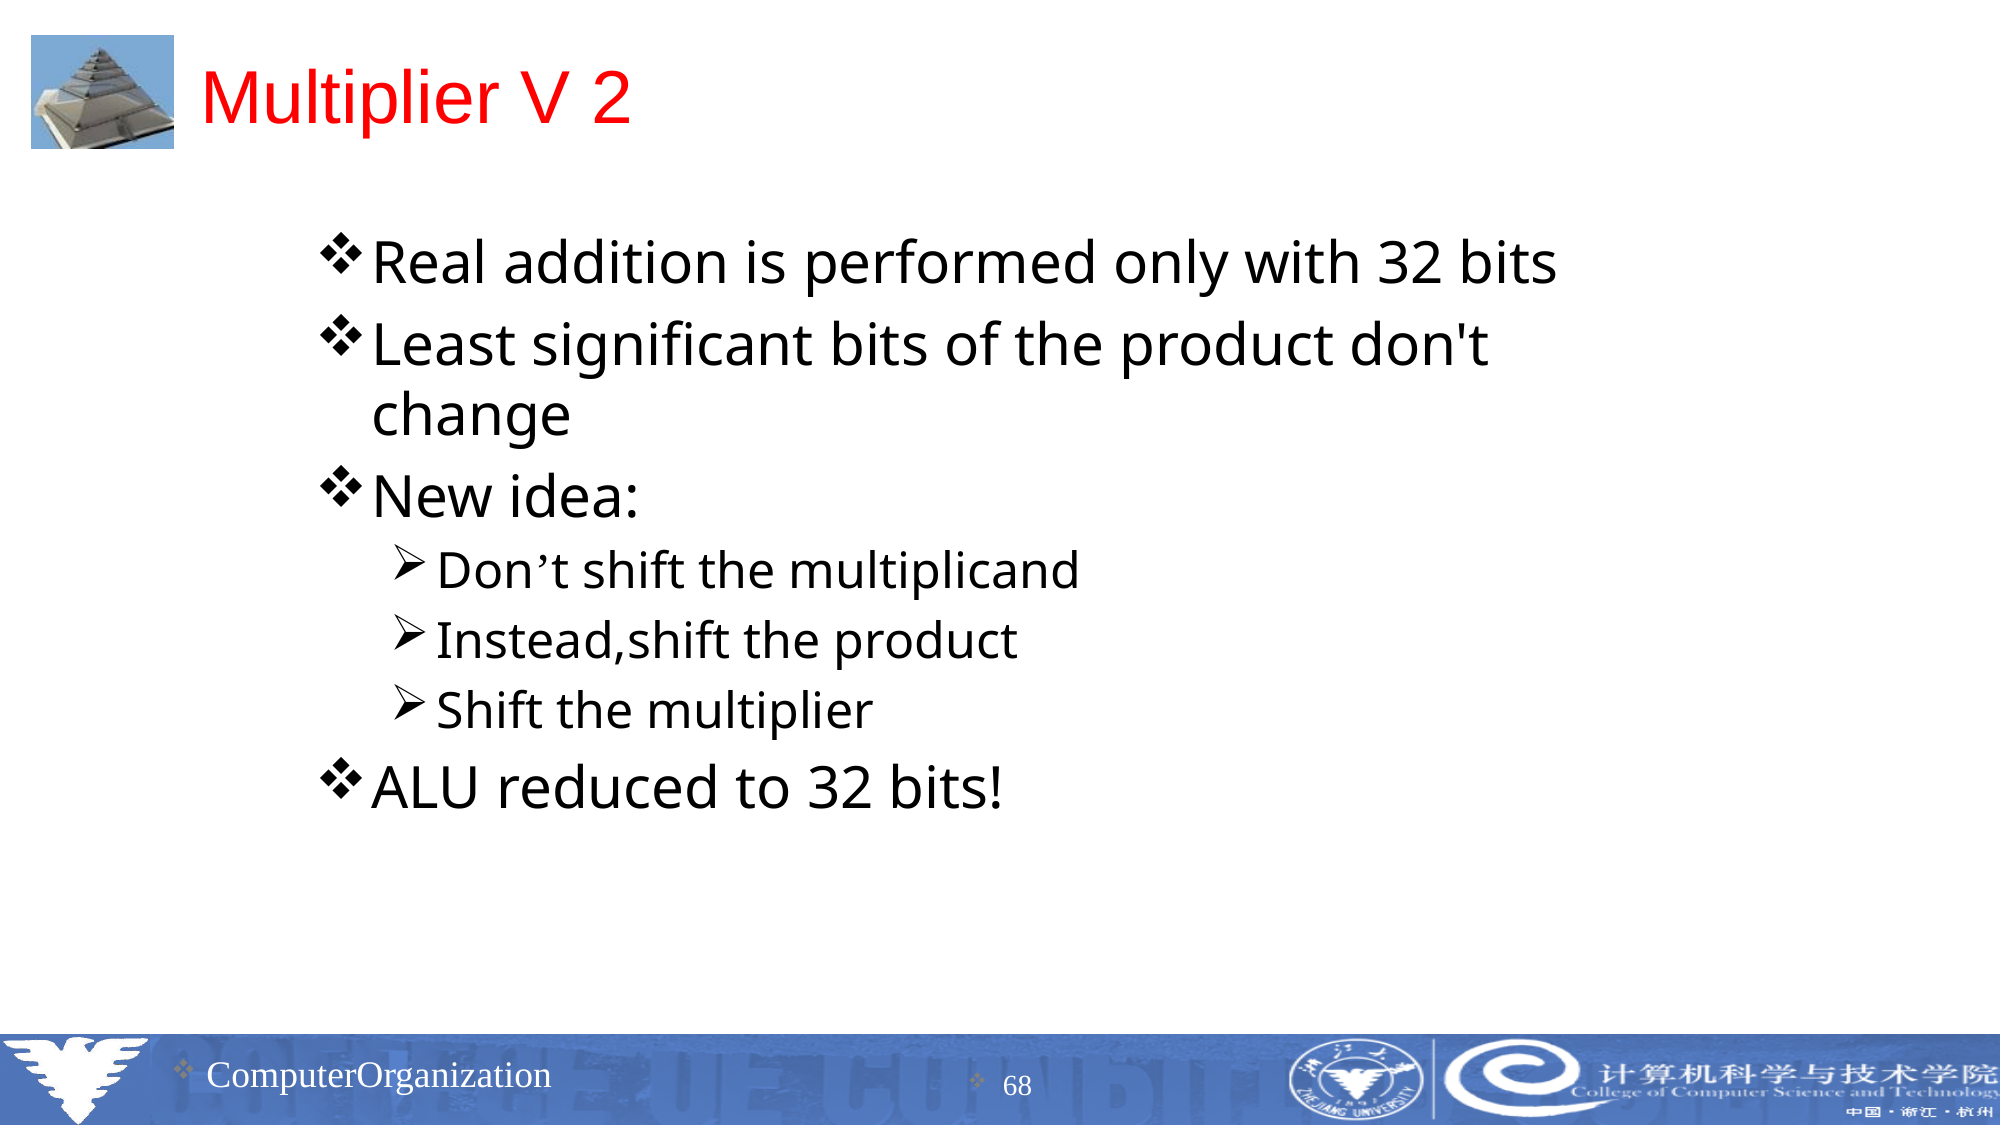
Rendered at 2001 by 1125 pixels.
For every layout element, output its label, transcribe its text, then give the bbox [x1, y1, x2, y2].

picture [31, 35, 174, 149]
title Multiplier V 2 [184, 0, 1953, 188]
list Real addition is performed only with 32 bits Least significant bits of the product don't change New idea: Don’t shift the multiplicand Instead,shift the product Shift the multiplier ALU reduced to 32 bits! [299, 217, 1676, 894]
picture [0, 1034, 2000, 1125]
